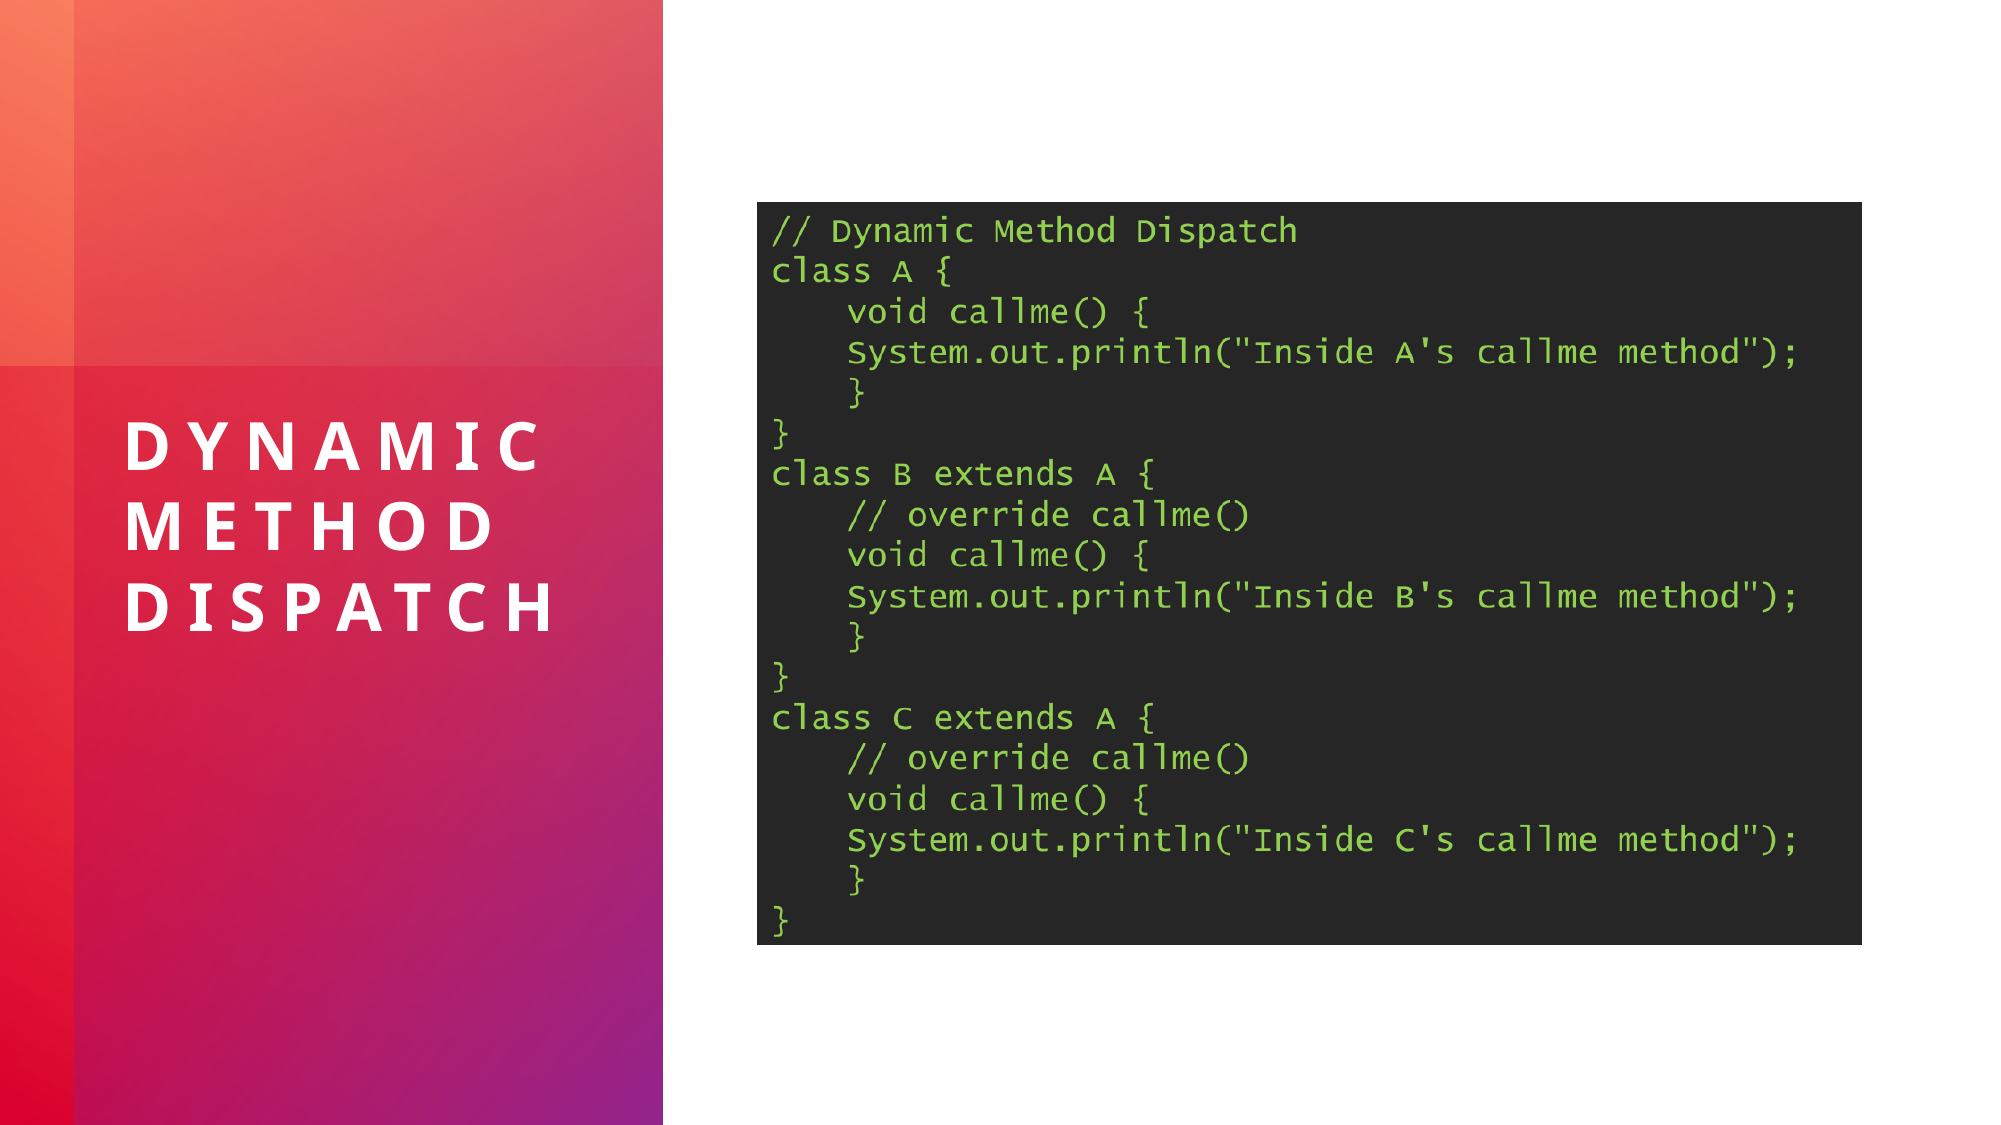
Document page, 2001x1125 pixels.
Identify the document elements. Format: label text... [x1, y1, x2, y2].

text_box [0, 0, 74, 365]
text_box [0, 365, 663, 1125]
title Dynamic method dispatch [122, 404, 604, 921]
text_box [74, 0, 663, 365]
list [756, 202, 1862, 945]
text_box [663, 0, 2000, 1125]
